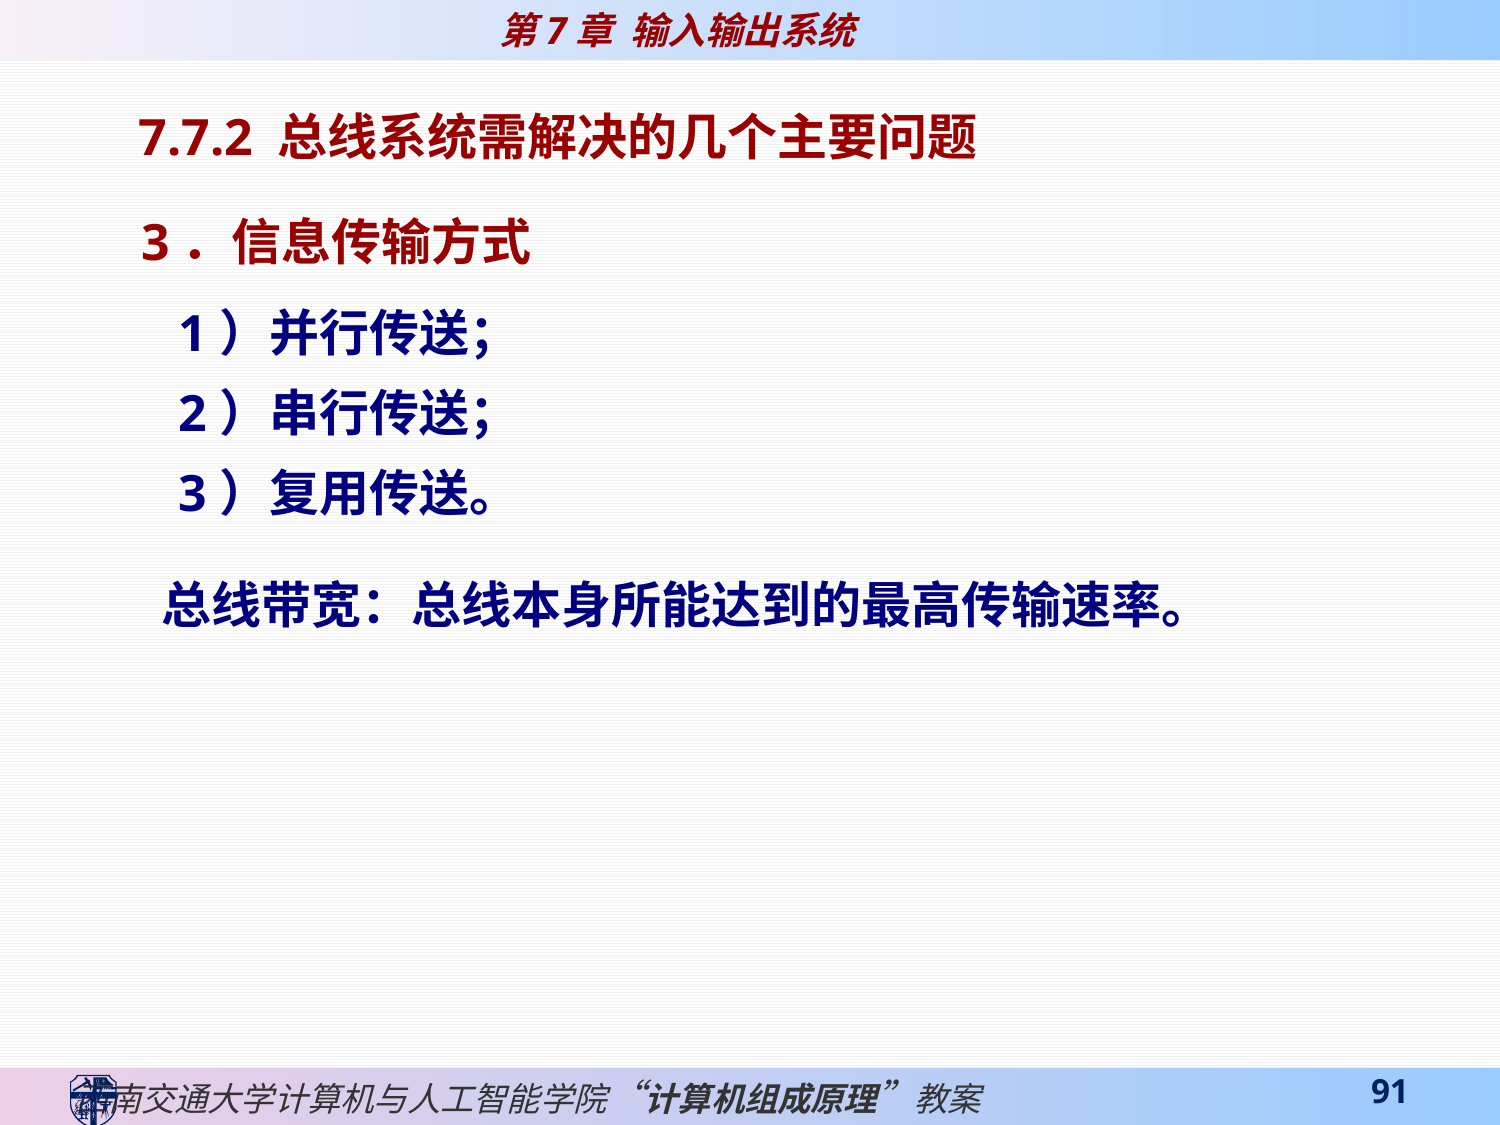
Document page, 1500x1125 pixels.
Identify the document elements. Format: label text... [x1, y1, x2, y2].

text_box 3．信息传输方式 [100, 184, 1447, 270]
text_box 1）并行传送； 2）串行传送； 3）复用传送。 总线带宽：总线本身所能达到的最高传输速率。 [112, 278, 1424, 721]
text_box 7.7.2 总线系统需解决的几个主要问题 [123, 99, 1500, 166]
